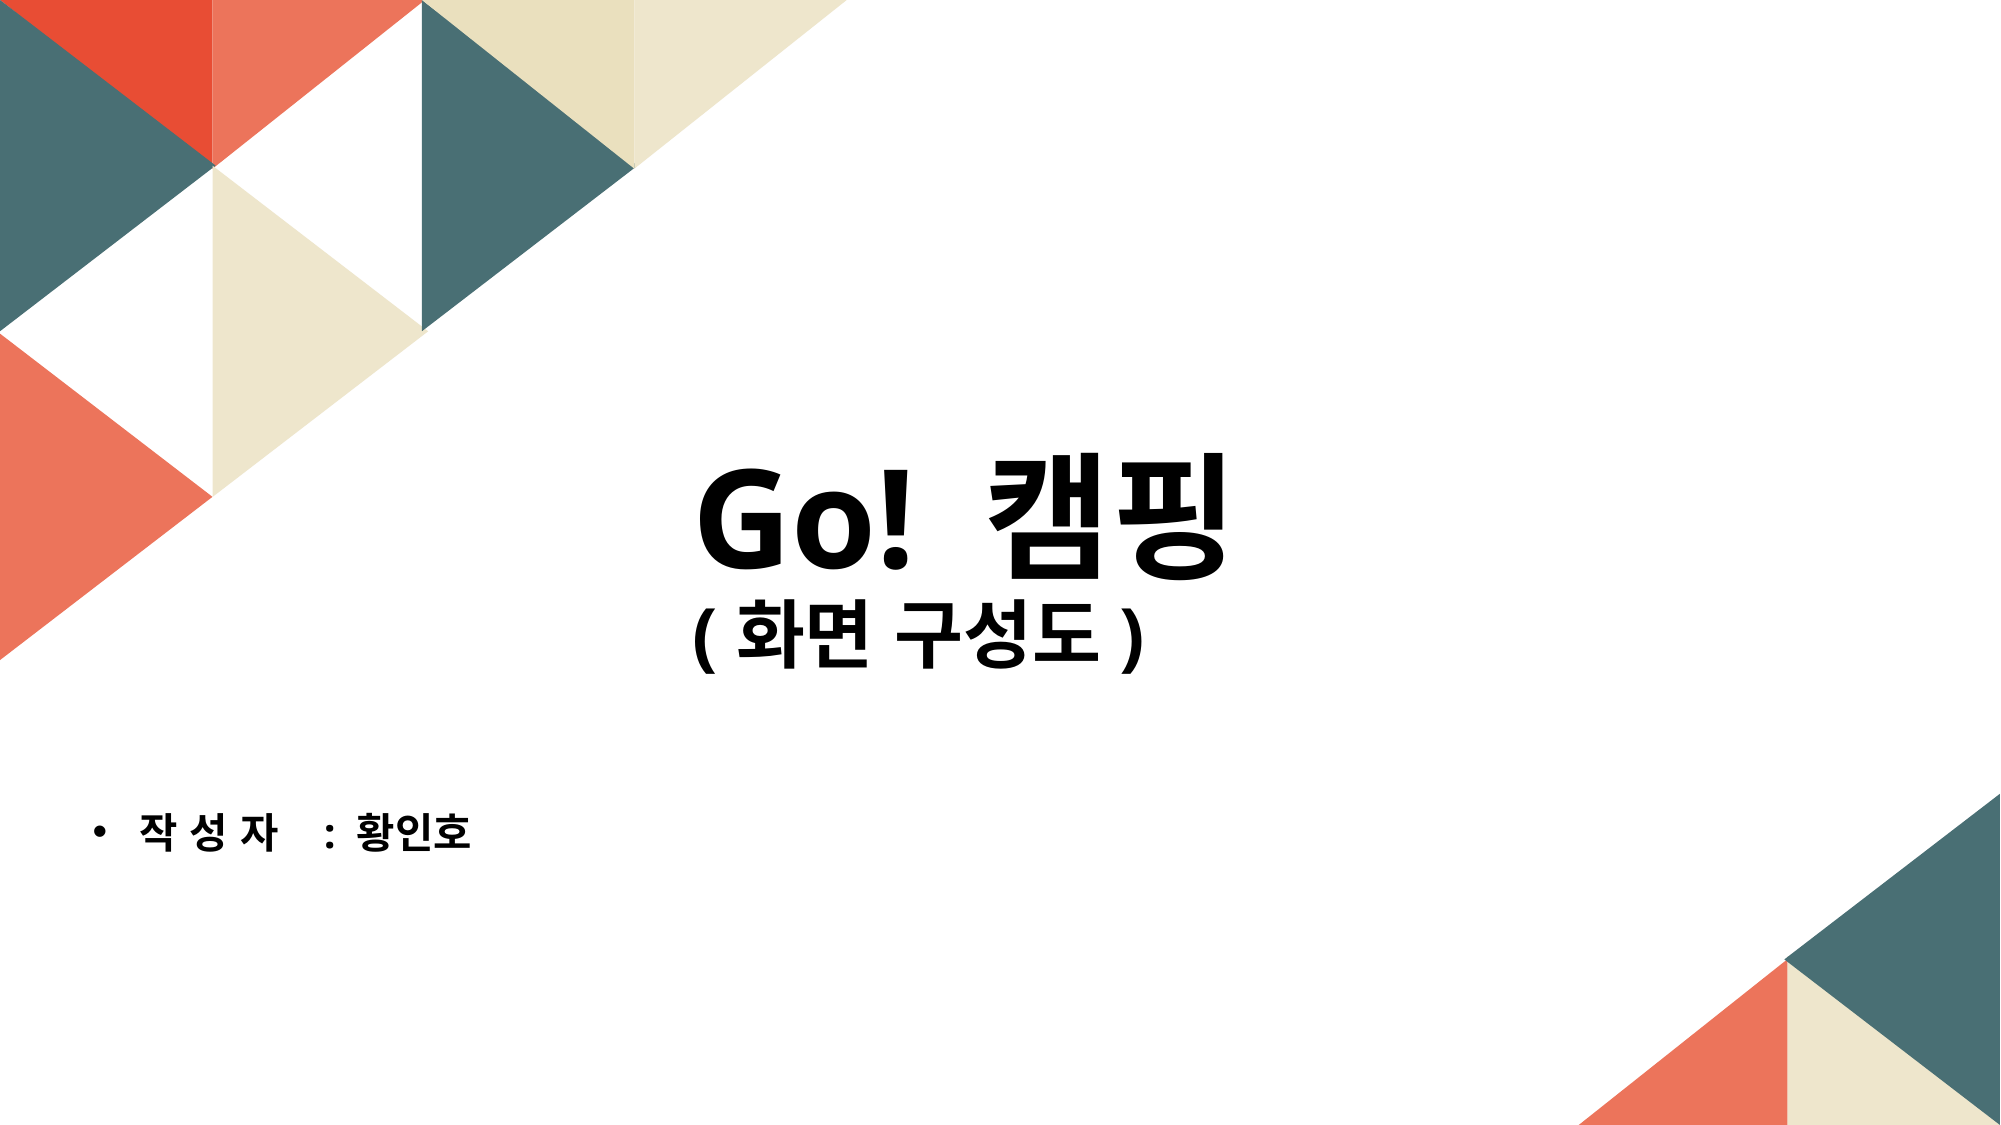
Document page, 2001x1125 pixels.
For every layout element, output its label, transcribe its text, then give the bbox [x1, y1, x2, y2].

text_box 작 성 자 : 황인호 [78, 704, 691, 954]
text_box Go! 캠핑 (화면 구성도) [677, 473, 1346, 655]
